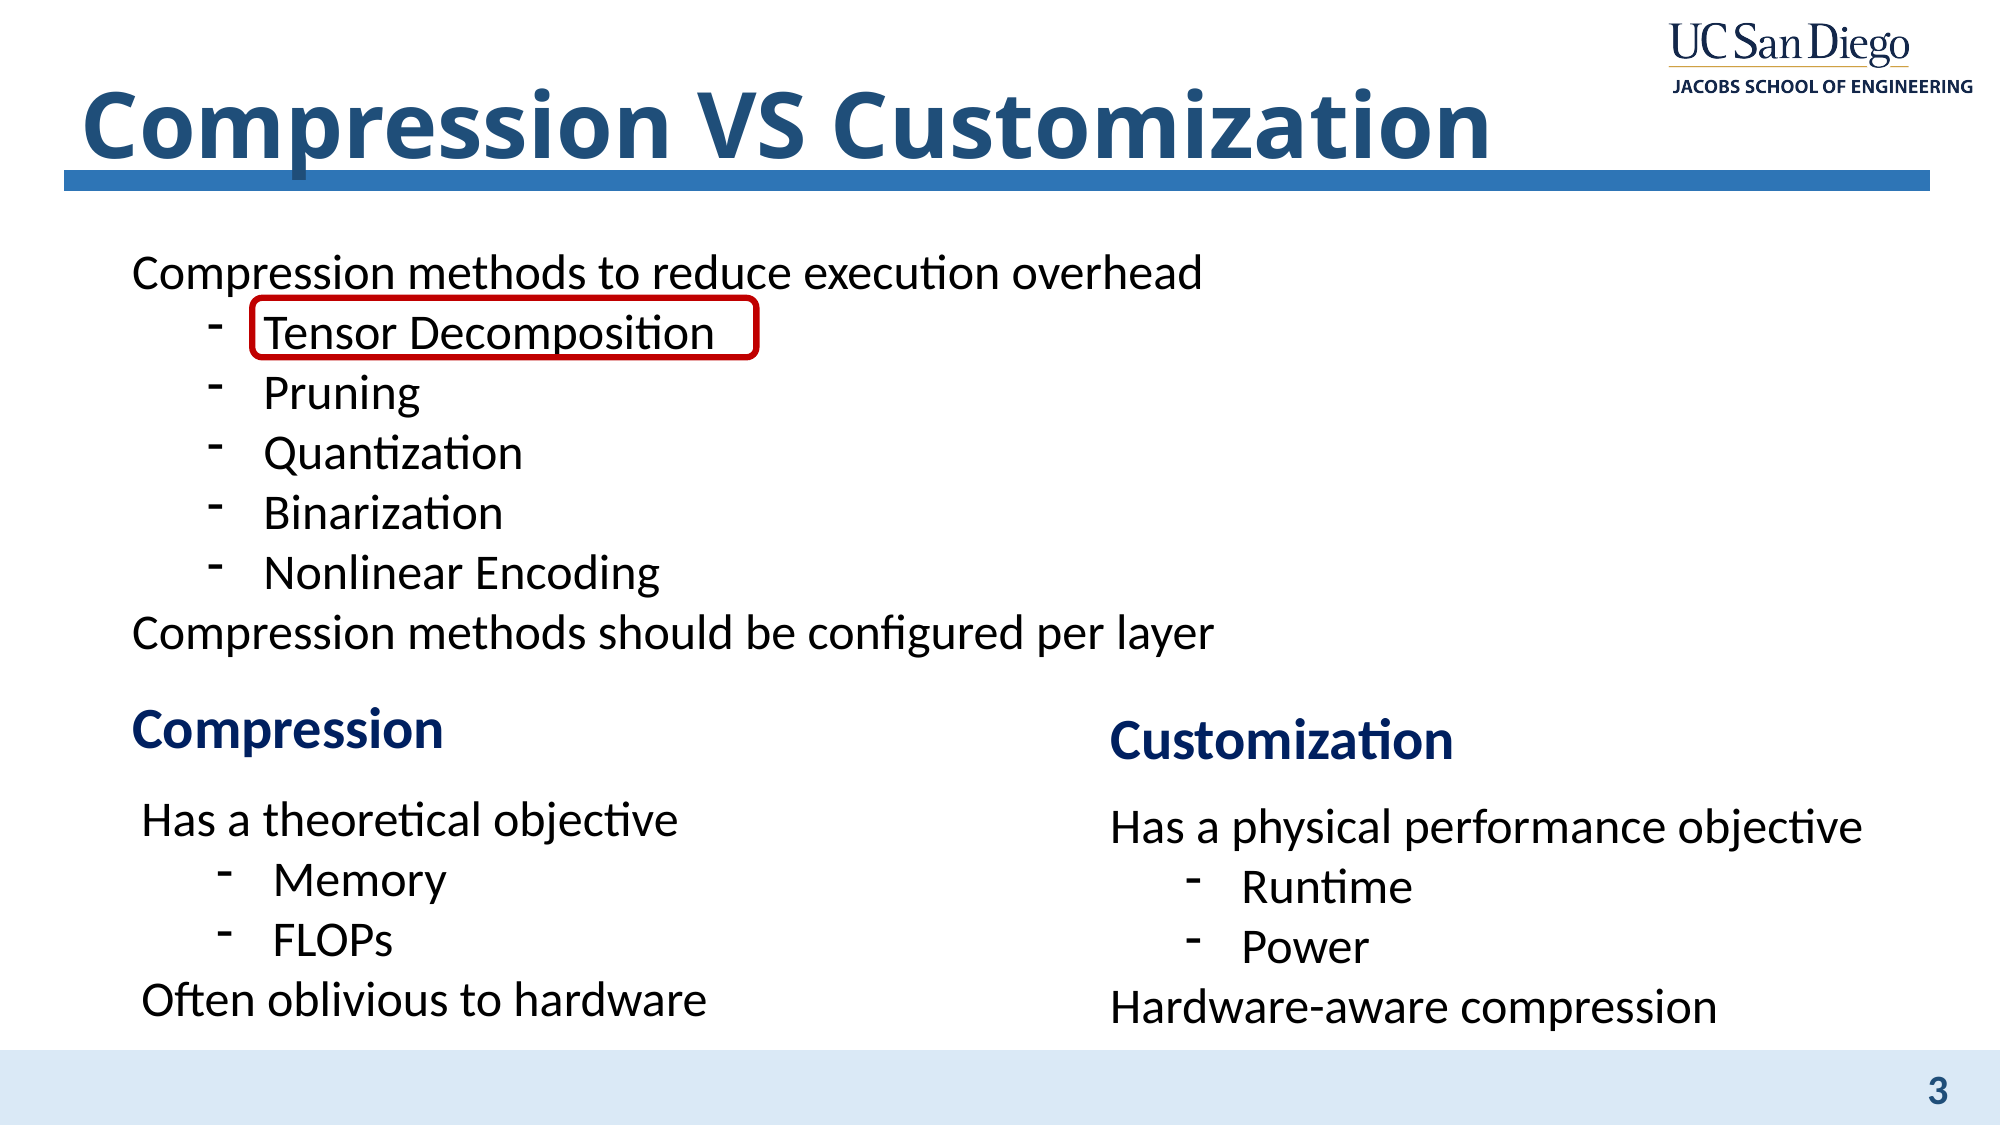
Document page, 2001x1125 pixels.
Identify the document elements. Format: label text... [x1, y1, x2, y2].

picture [1791, 22, 1973, 94]
title Compression VS Customization [65, 20, 1791, 239]
slide_number 3 [1513, 1057, 1964, 1118]
text_box [0, 1050, 2000, 1125]
text_box [251, 296, 758, 359]
text_box Has a theoretical objective Memory FLOPs Often oblivious to hardware [126, 779, 969, 1035]
text_box Has a physical performance objective Runtime Power Hardware-aware compression [1095, 786, 1938, 1101]
text_box Compression [117, 682, 697, 768]
text_box Compression methods to reduce execution overhead Tensor Decomposition Pruning Quantization Binarization Nonlinear Encoding Compression methods should be configured per layer [117, 232, 1816, 668]
text_box Customization [1095, 693, 1675, 779]
